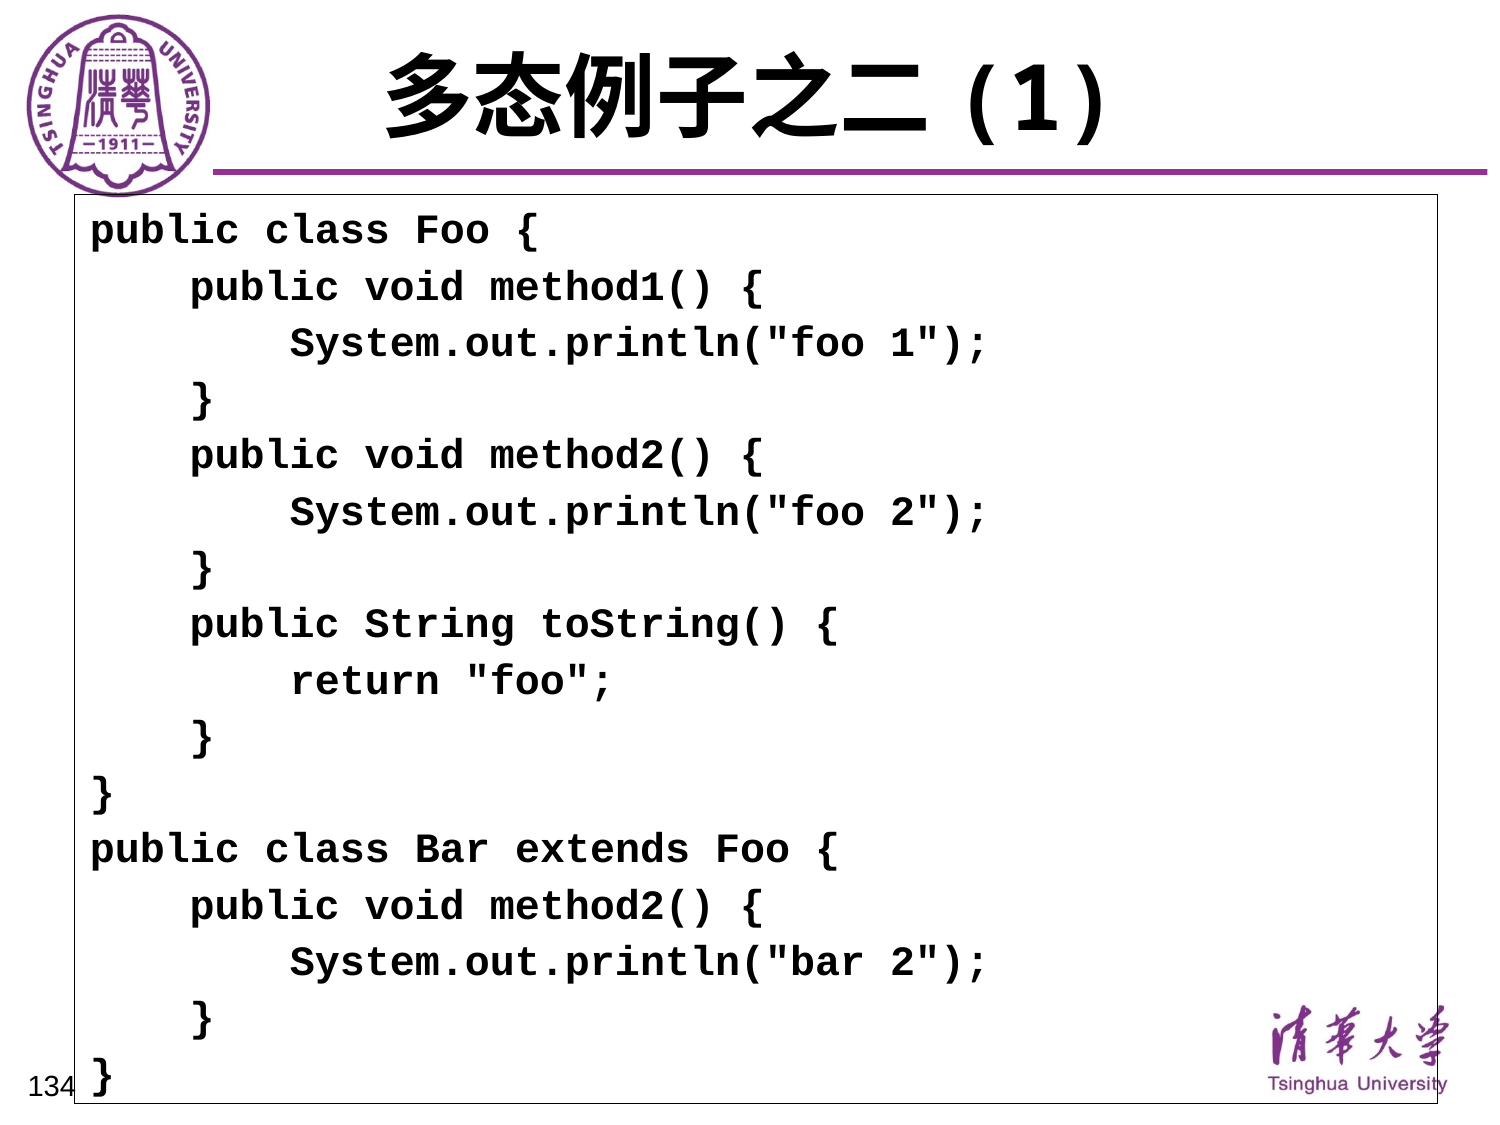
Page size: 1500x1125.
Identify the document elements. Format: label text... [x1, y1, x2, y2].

picture [24, 12, 213, 37]
text_box public class Foo { public void method1() { System.out.println("foo 1"); } public void method2() { System.out.println("foo 2"); } public String toString() { return "foo"; } } public class Bar extends Foo { public void method2() { System.out.println("bar 2"); } } [74, 194, 1438, 1104]
title 多态例子之二(1) [24, 37, 1476, 151]
footer 134 [12, 1059, 176, 1125]
picture [1438, 999, 1454, 1101]
picture [24, 151, 213, 200]
